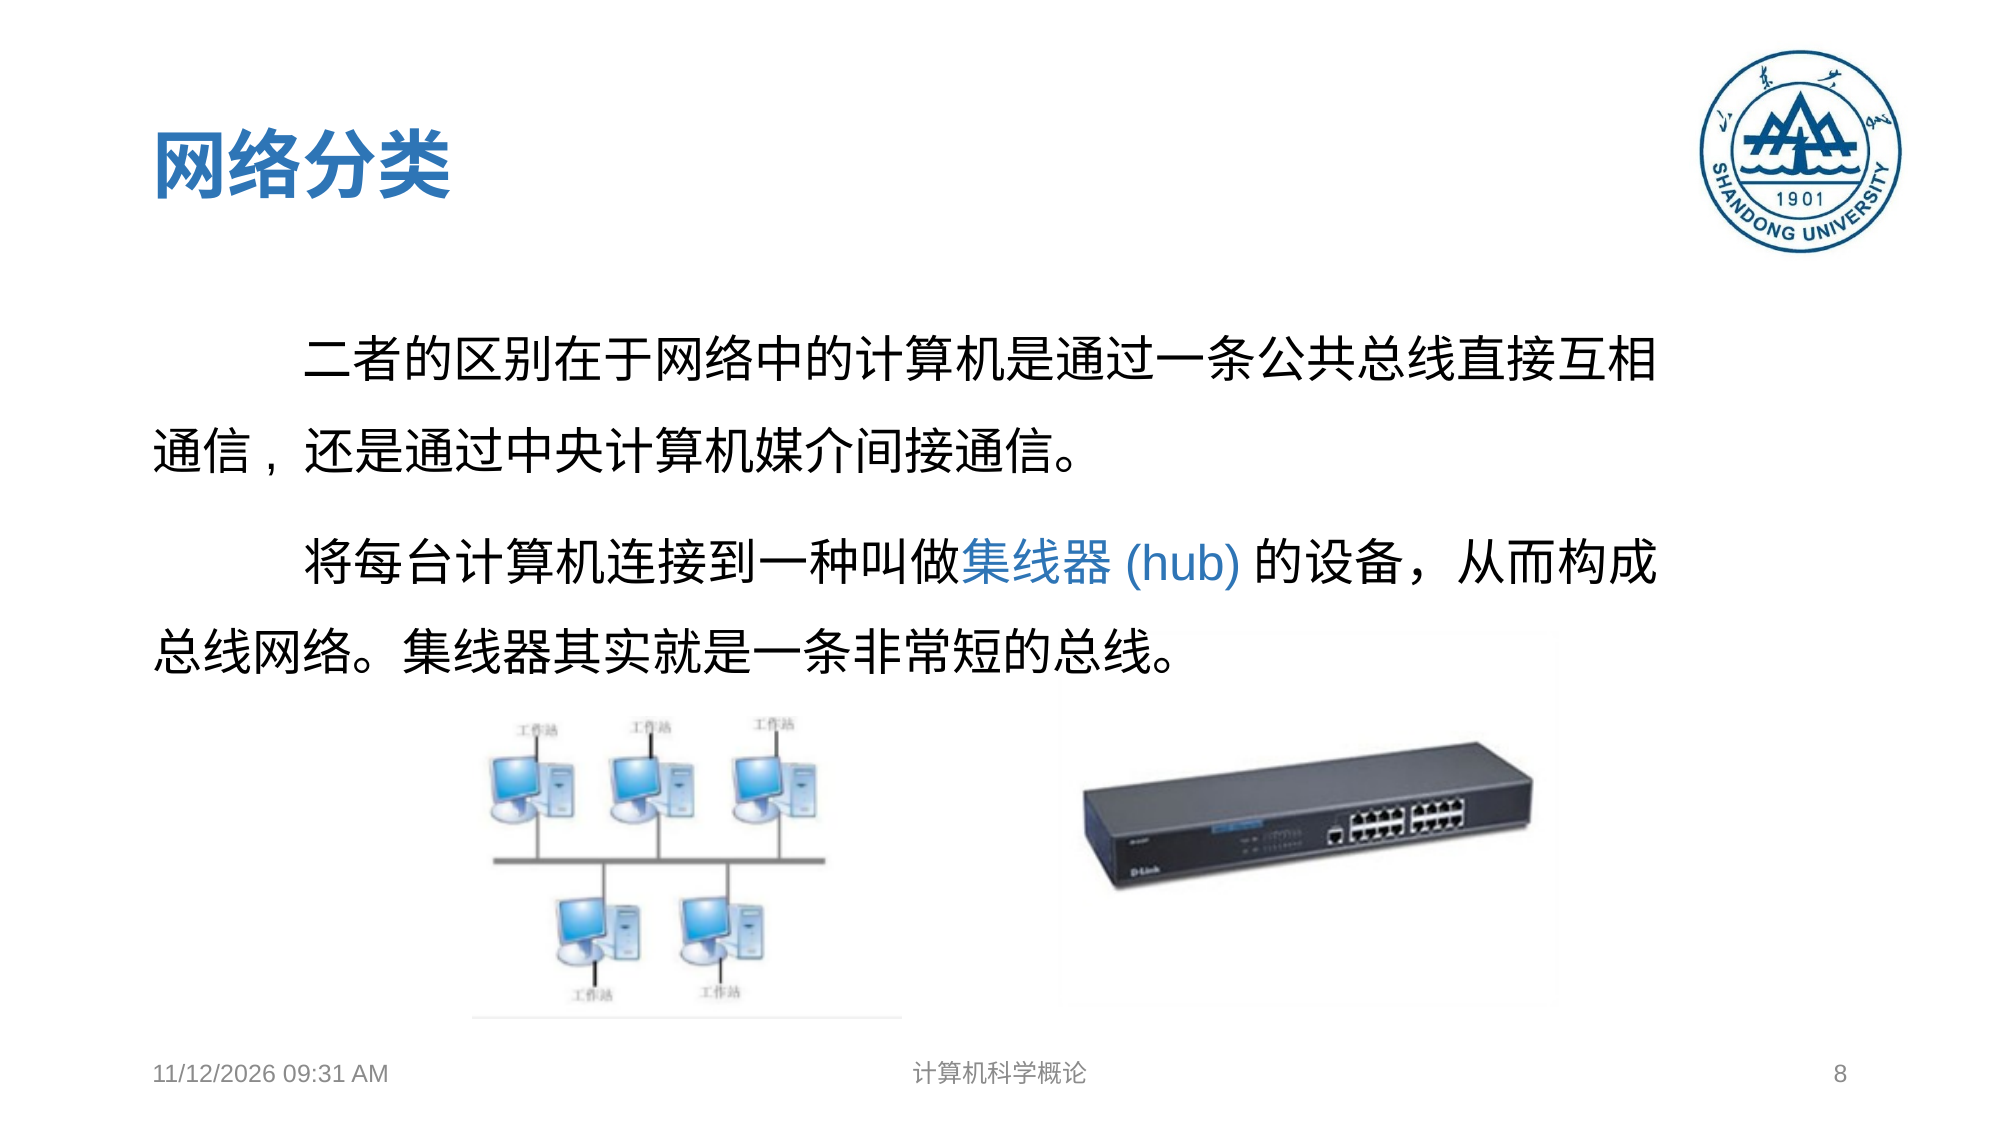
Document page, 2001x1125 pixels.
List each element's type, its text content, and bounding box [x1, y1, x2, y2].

picture [472, 716, 902, 1019]
picture [1689, 30, 1922, 263]
title 网络分类 [137, 59, 1863, 278]
slide_number 8 [1412, 1042, 1863, 1103]
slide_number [137, 1042, 588, 1103]
picture [1058, 631, 1559, 1007]
footer 计算机科学概论 [662, 1042, 1338, 1103]
list 二者的区别在于网络中的计算机是通过一条公共总线直接互相通信, 还是通过中央计算机媒介间接通信。 将每台计算机连接到一种叫做集线器(hub)的设备，从而构成总线网络。集线器其实就是一条非常短的总线。 [137, 277, 1674, 988]
